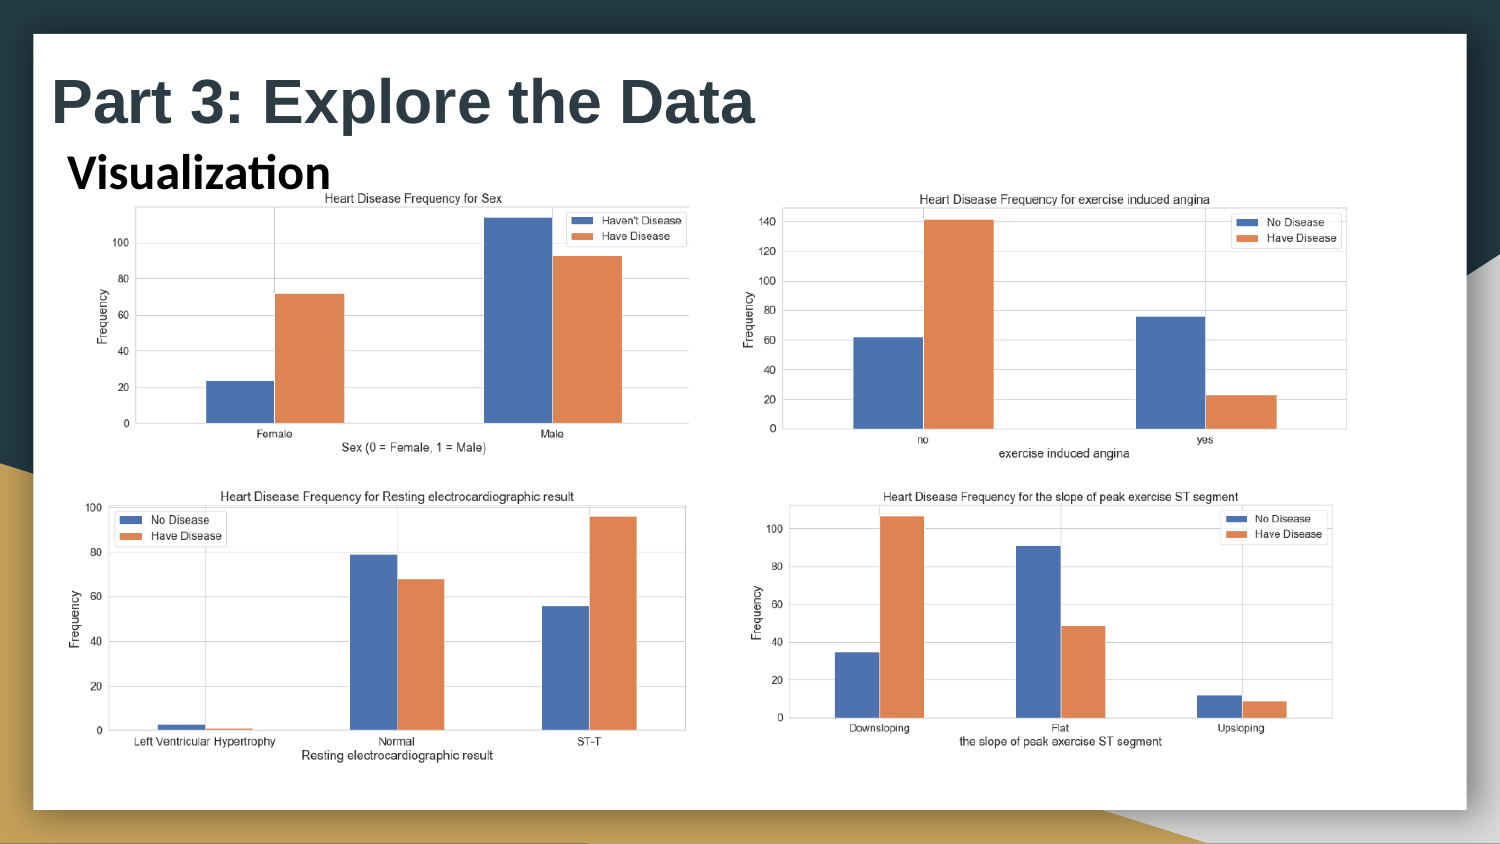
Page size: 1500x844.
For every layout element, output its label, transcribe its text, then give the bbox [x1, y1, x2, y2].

picture [62, 487, 697, 767]
picture [94, 189, 689, 469]
list Part 3: Explore the Data [36, 35, 1464, 125]
picture [739, 190, 1354, 468]
picture [749, 487, 1344, 754]
text_box Visualization [52, 124, 1426, 790]
